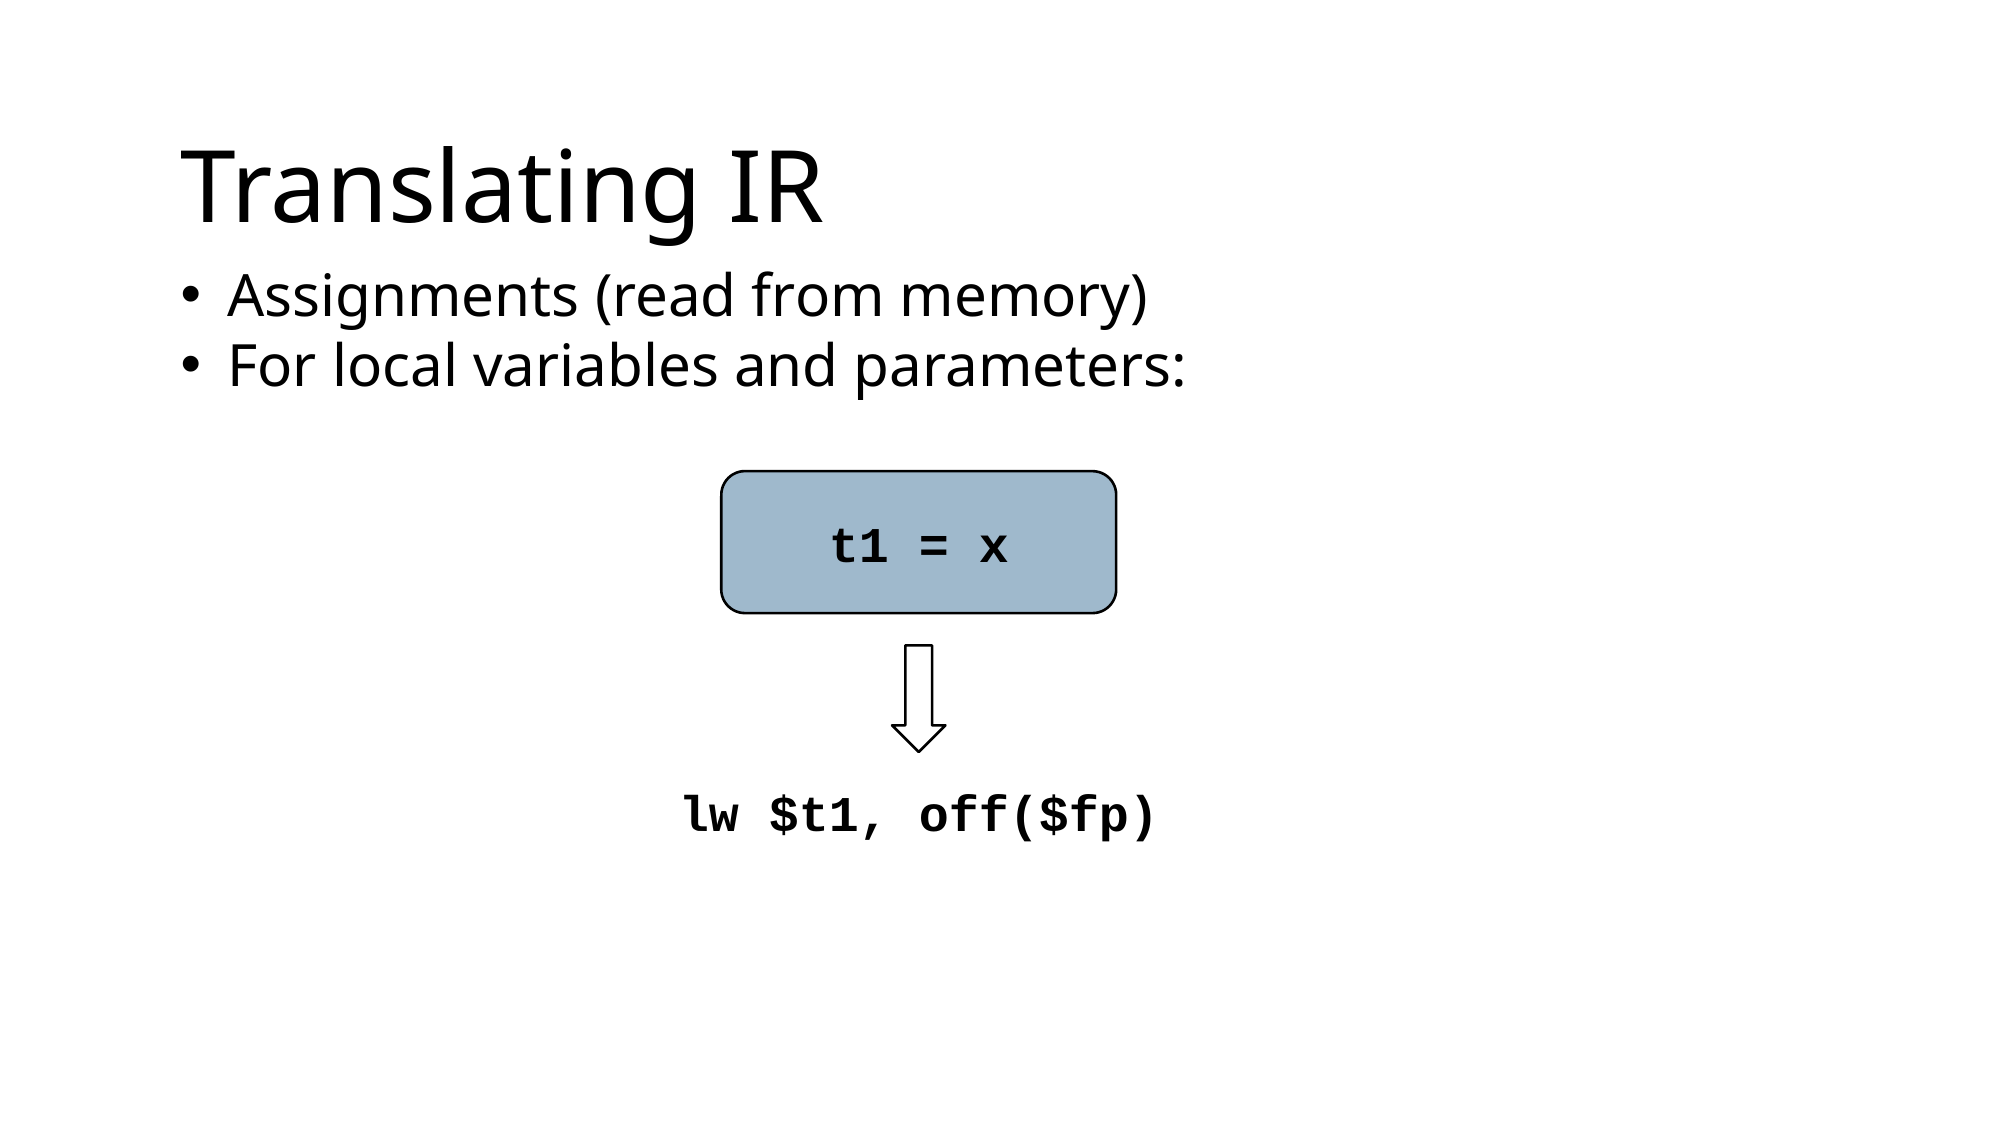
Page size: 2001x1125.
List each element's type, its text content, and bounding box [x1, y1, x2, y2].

text_box [890, 644, 947, 737]
text_box lw $t1, off($fp) [455, 737, 1383, 885]
text_box t1 = x [719, 469, 1118, 615]
text_box Assignments (read from memory) For local variables and parameters: [165, 250, 1857, 406]
text_box Translating IR [165, 114, 1829, 250]
